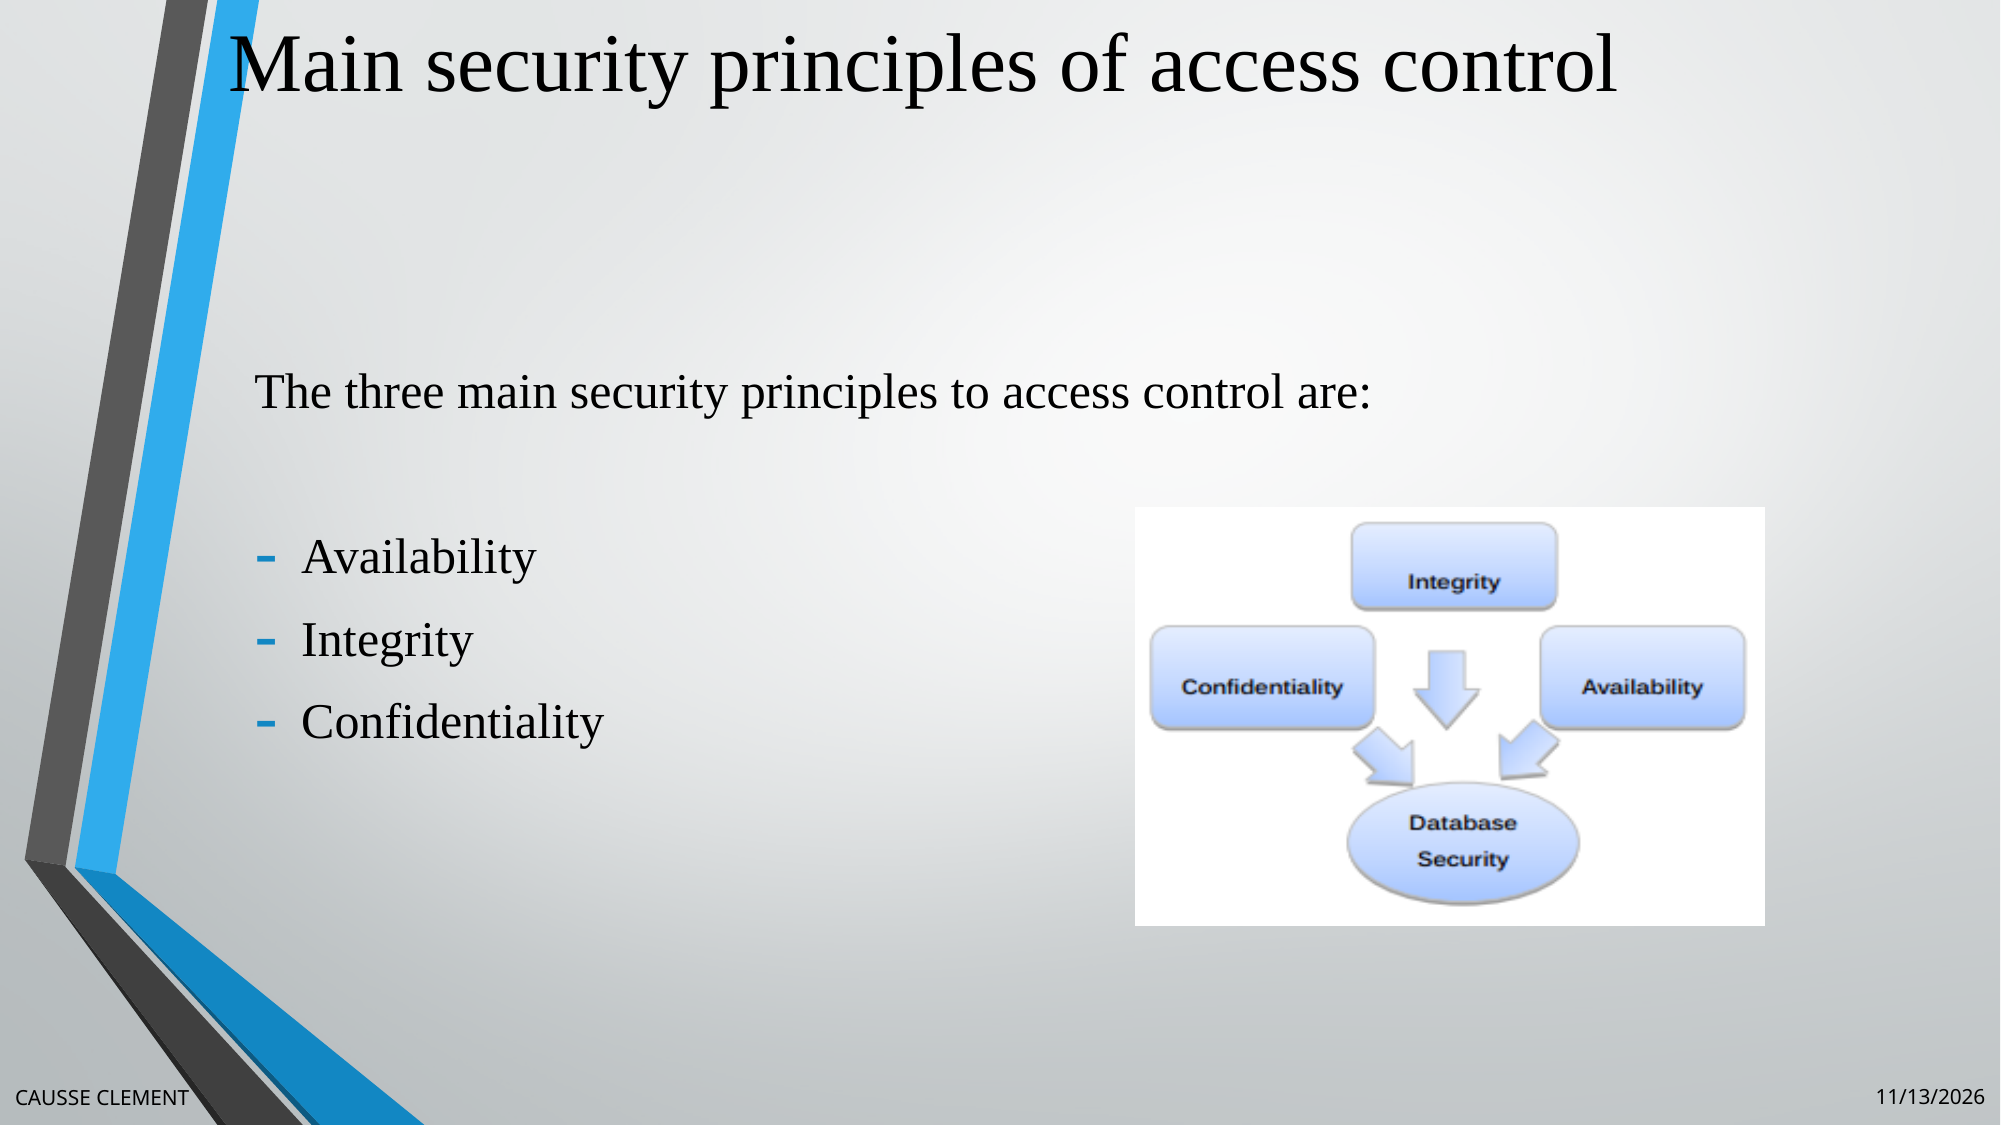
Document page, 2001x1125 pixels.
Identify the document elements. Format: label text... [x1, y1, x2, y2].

title Main security principles of access control [184, 0, 1687, 117]
picture [1135, 507, 1765, 926]
footer CAUSSE CLEMENT [0, 1067, 1163, 1125]
list The three main security principles to access control are: Availability Integrity Confidentiality [239, 222, 1883, 886]
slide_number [1812, 1067, 2000, 1125]
